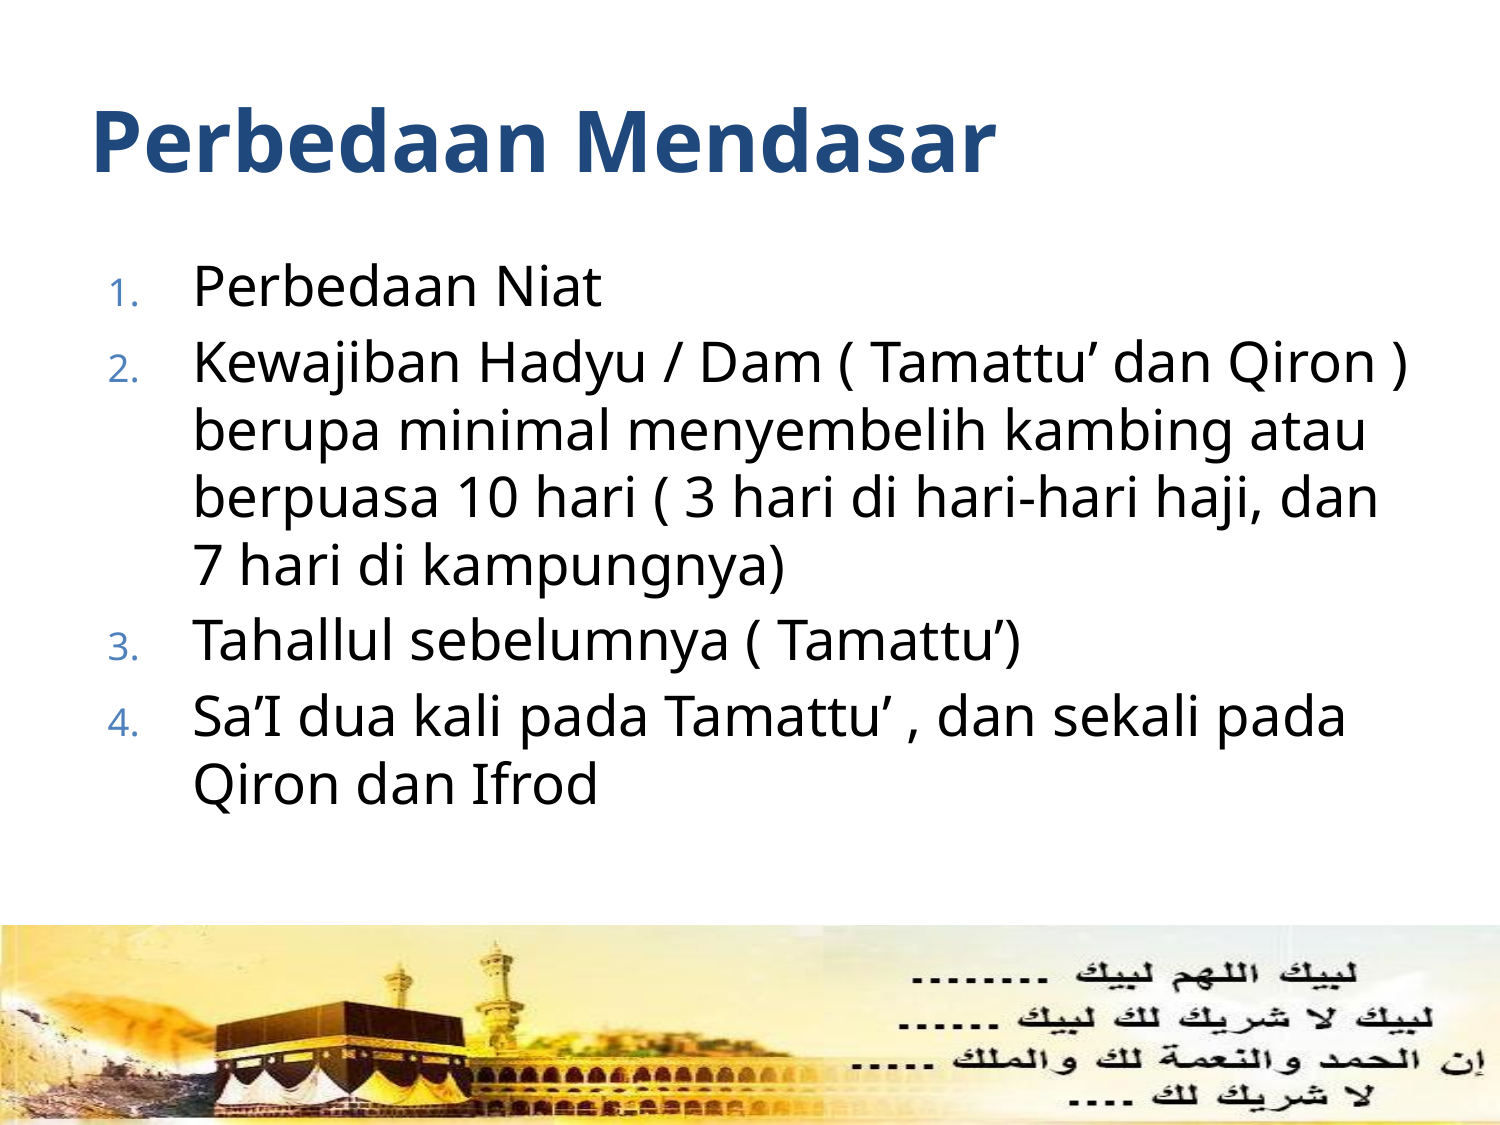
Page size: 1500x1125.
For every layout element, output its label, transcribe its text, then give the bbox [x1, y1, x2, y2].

picture [0, 925, 1500, 1125]
list Perbedaan Niat Kewajiban Hadyu / Dam ( Tamattu’ dan Qiron ) berupa minimal menyembelih kambing atau berpuasa 10 hari ( 3 hari di hari-hari haji, dan 7 hari di kampungnya) Tahallul sebelumnya ( Tamattu’) Sa’I dua kali pada Tamattu’ , dan sekali pada Qiron dan Ifrod [75, 243, 1425, 925]
title Perbedaan Mendasar [75, 45, 1425, 233]
